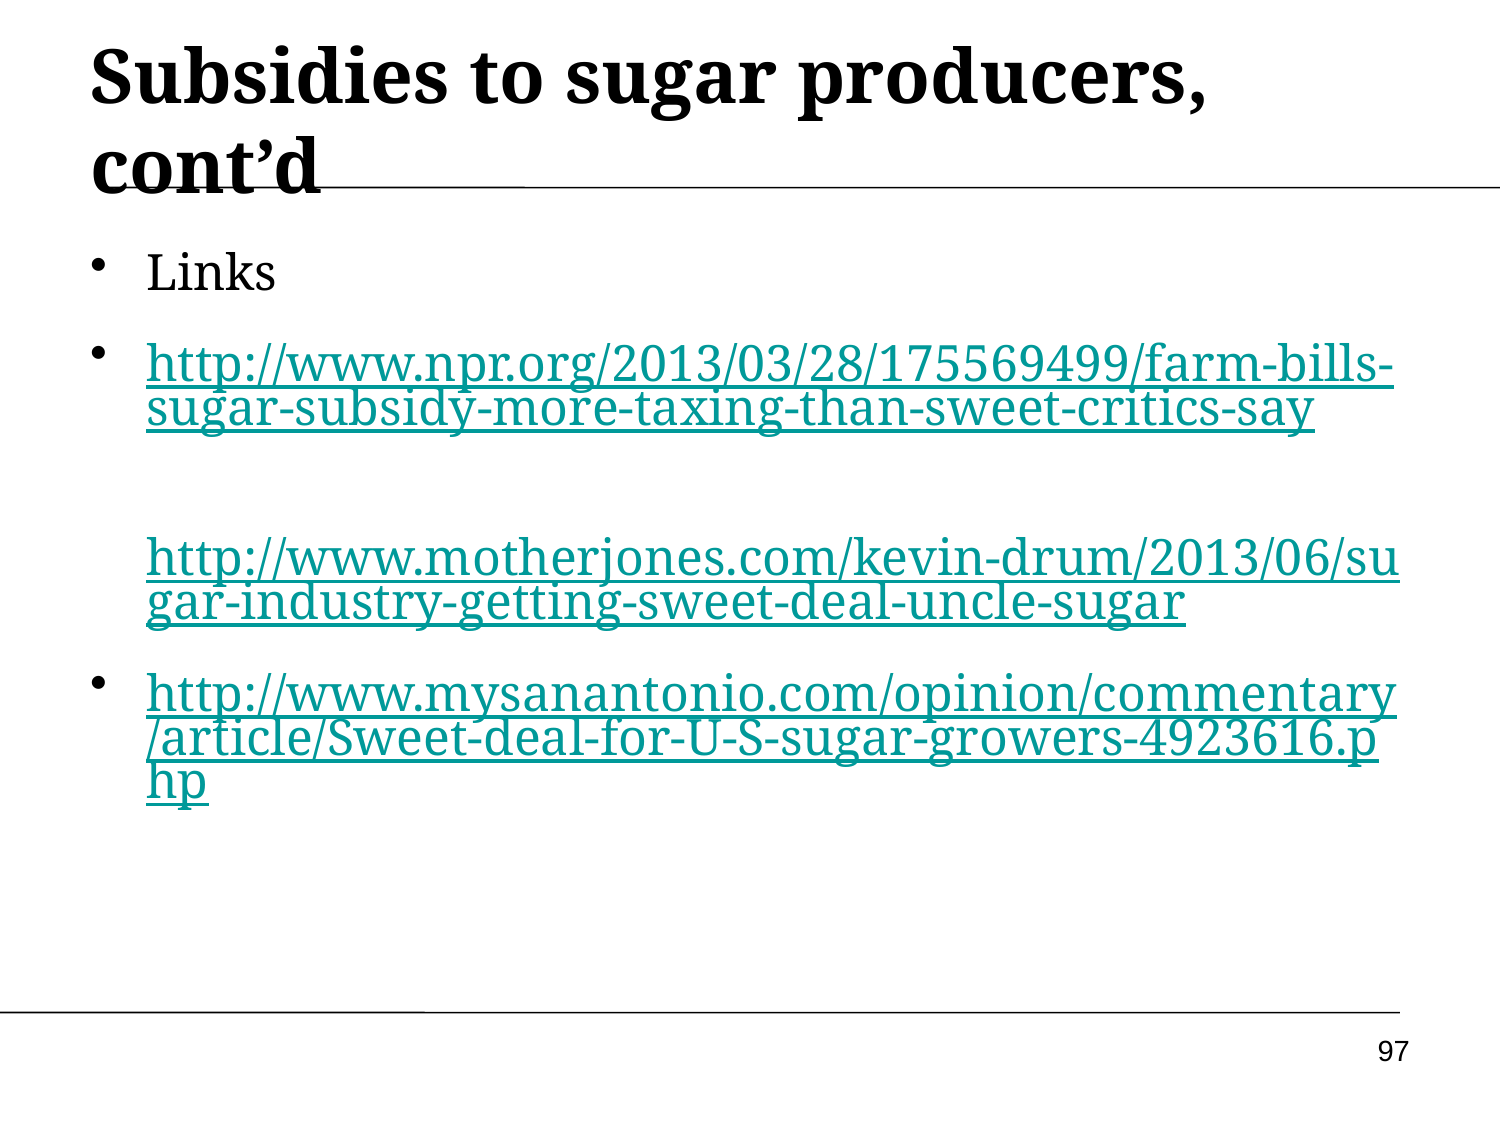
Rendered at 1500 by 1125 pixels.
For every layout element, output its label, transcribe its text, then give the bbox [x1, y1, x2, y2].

list Links http://www.npr.org/2013/03/28/175569499/farm-bills-sugar-subsidy-more-taxing-than-sweet-critics-say http://www.motherjones.com/kevin-drum/2013/06/sugar-industry-getting-sweet-deal-uncle-sugar http://www.mysanantonio.com/opinion/commentary/article/Sweet-deal-for-U-S-sugar-growers-4923616.php [74, 244, 1426, 1026]
slide_number 97 [1074, 1024, 1426, 1103]
title Subsidies to sugar producers, cont’d [74, 49, 1426, 188]
